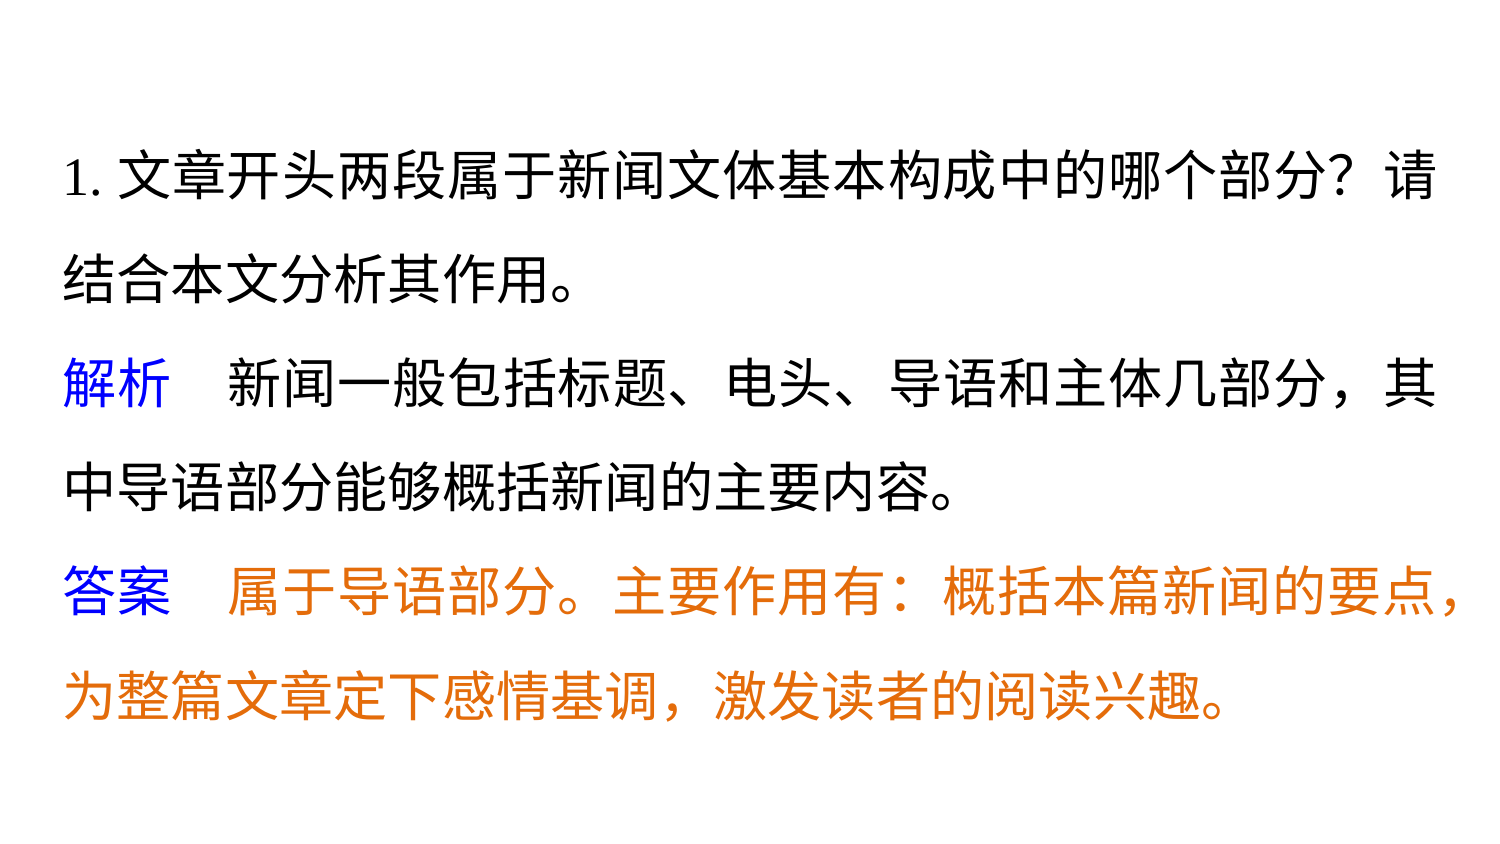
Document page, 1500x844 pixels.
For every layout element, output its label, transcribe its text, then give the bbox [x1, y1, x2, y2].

text_box 1.文章开头两段属于新闻文体基本构成中的哪个部分？请结合本文分析其作用。 解析 新闻一般包括标题、电头、导语和主体几部分，其中导语部分能够概括新闻的主要内容。 答案 属于导语部分。主要作用有：概括本篇新闻的要点，为整篇文章定下感情基调，激发读者的阅读兴趣。 [47, 94, 1453, 735]
